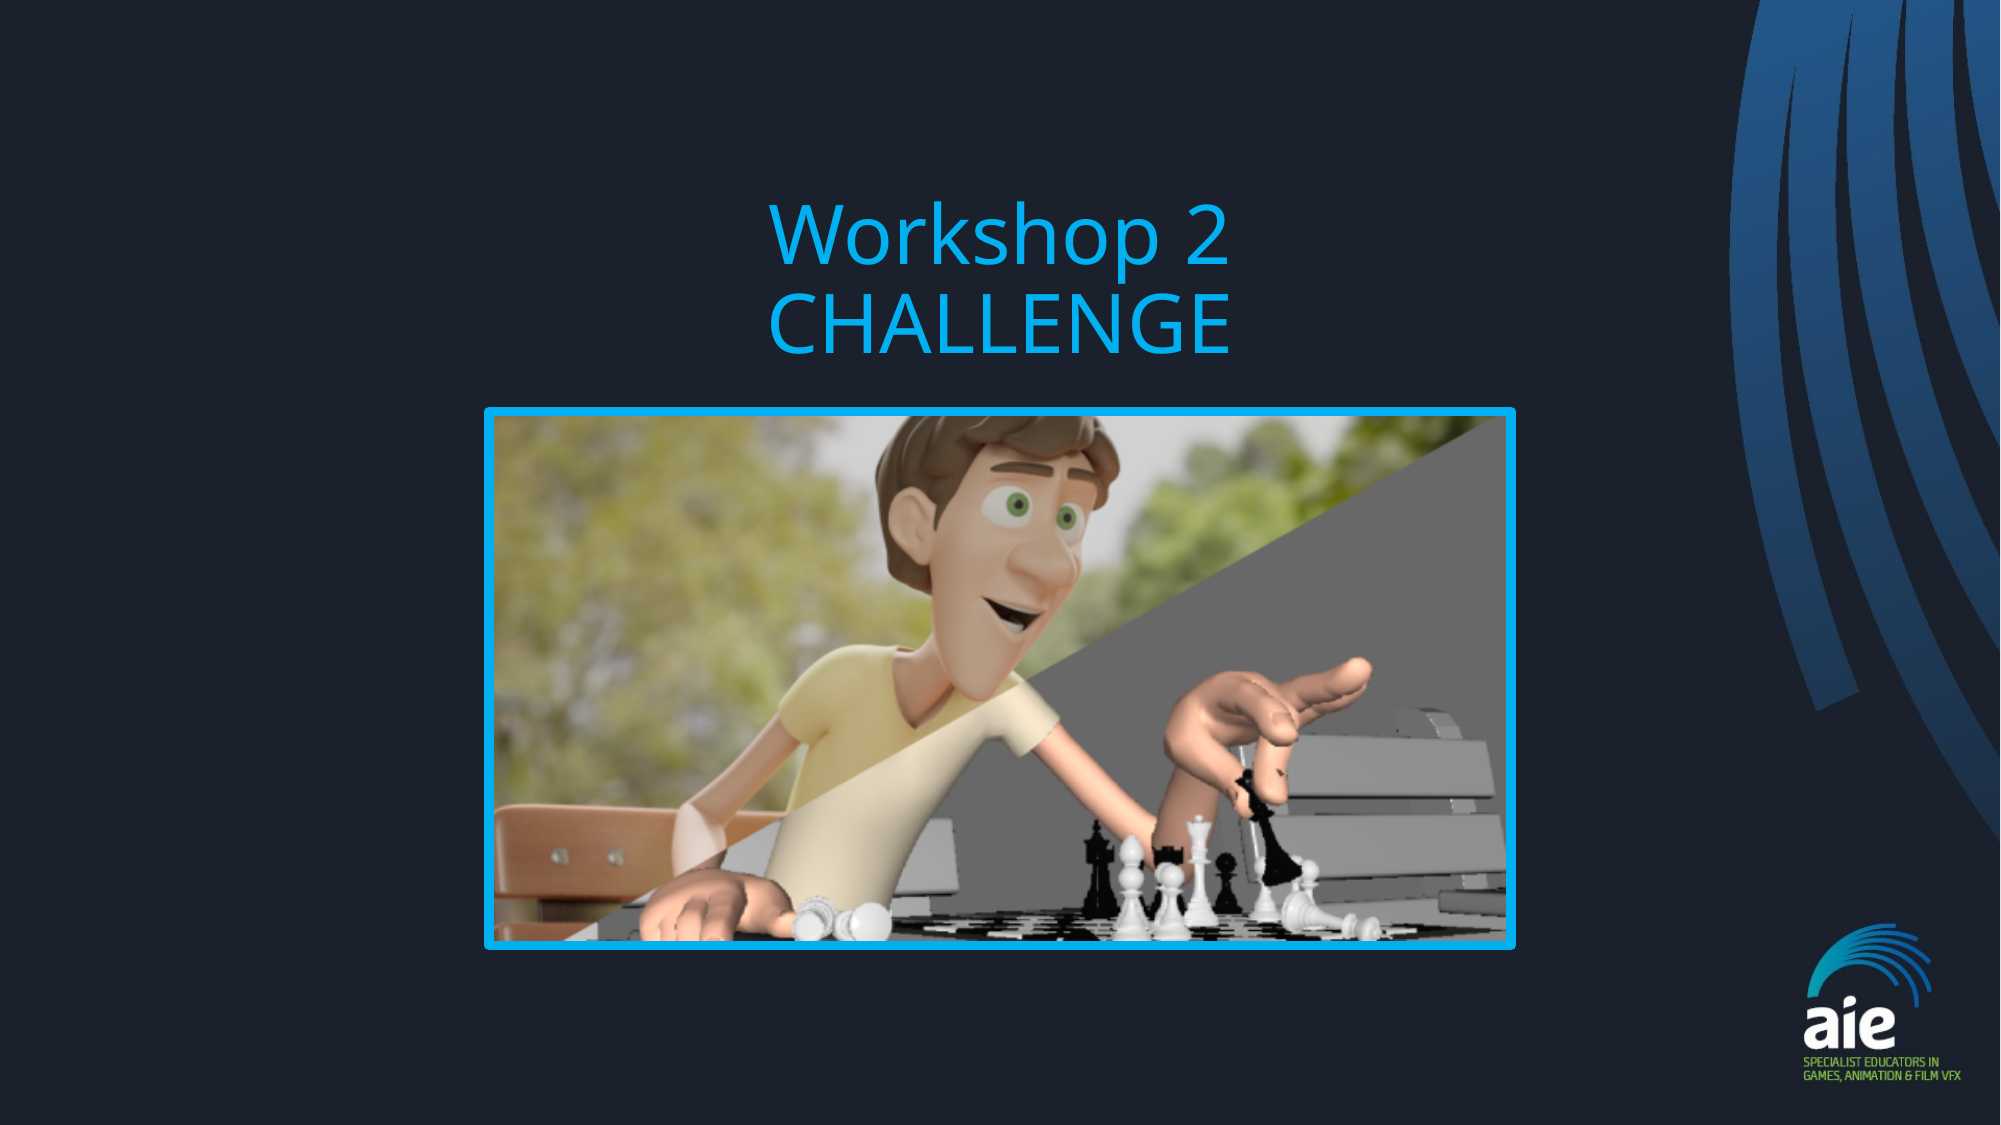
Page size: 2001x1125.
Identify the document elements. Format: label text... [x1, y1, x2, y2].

title Workshop 2 CHALLENGE [249, 184, 1750, 379]
picture [0, 0, 2001, 1125]
